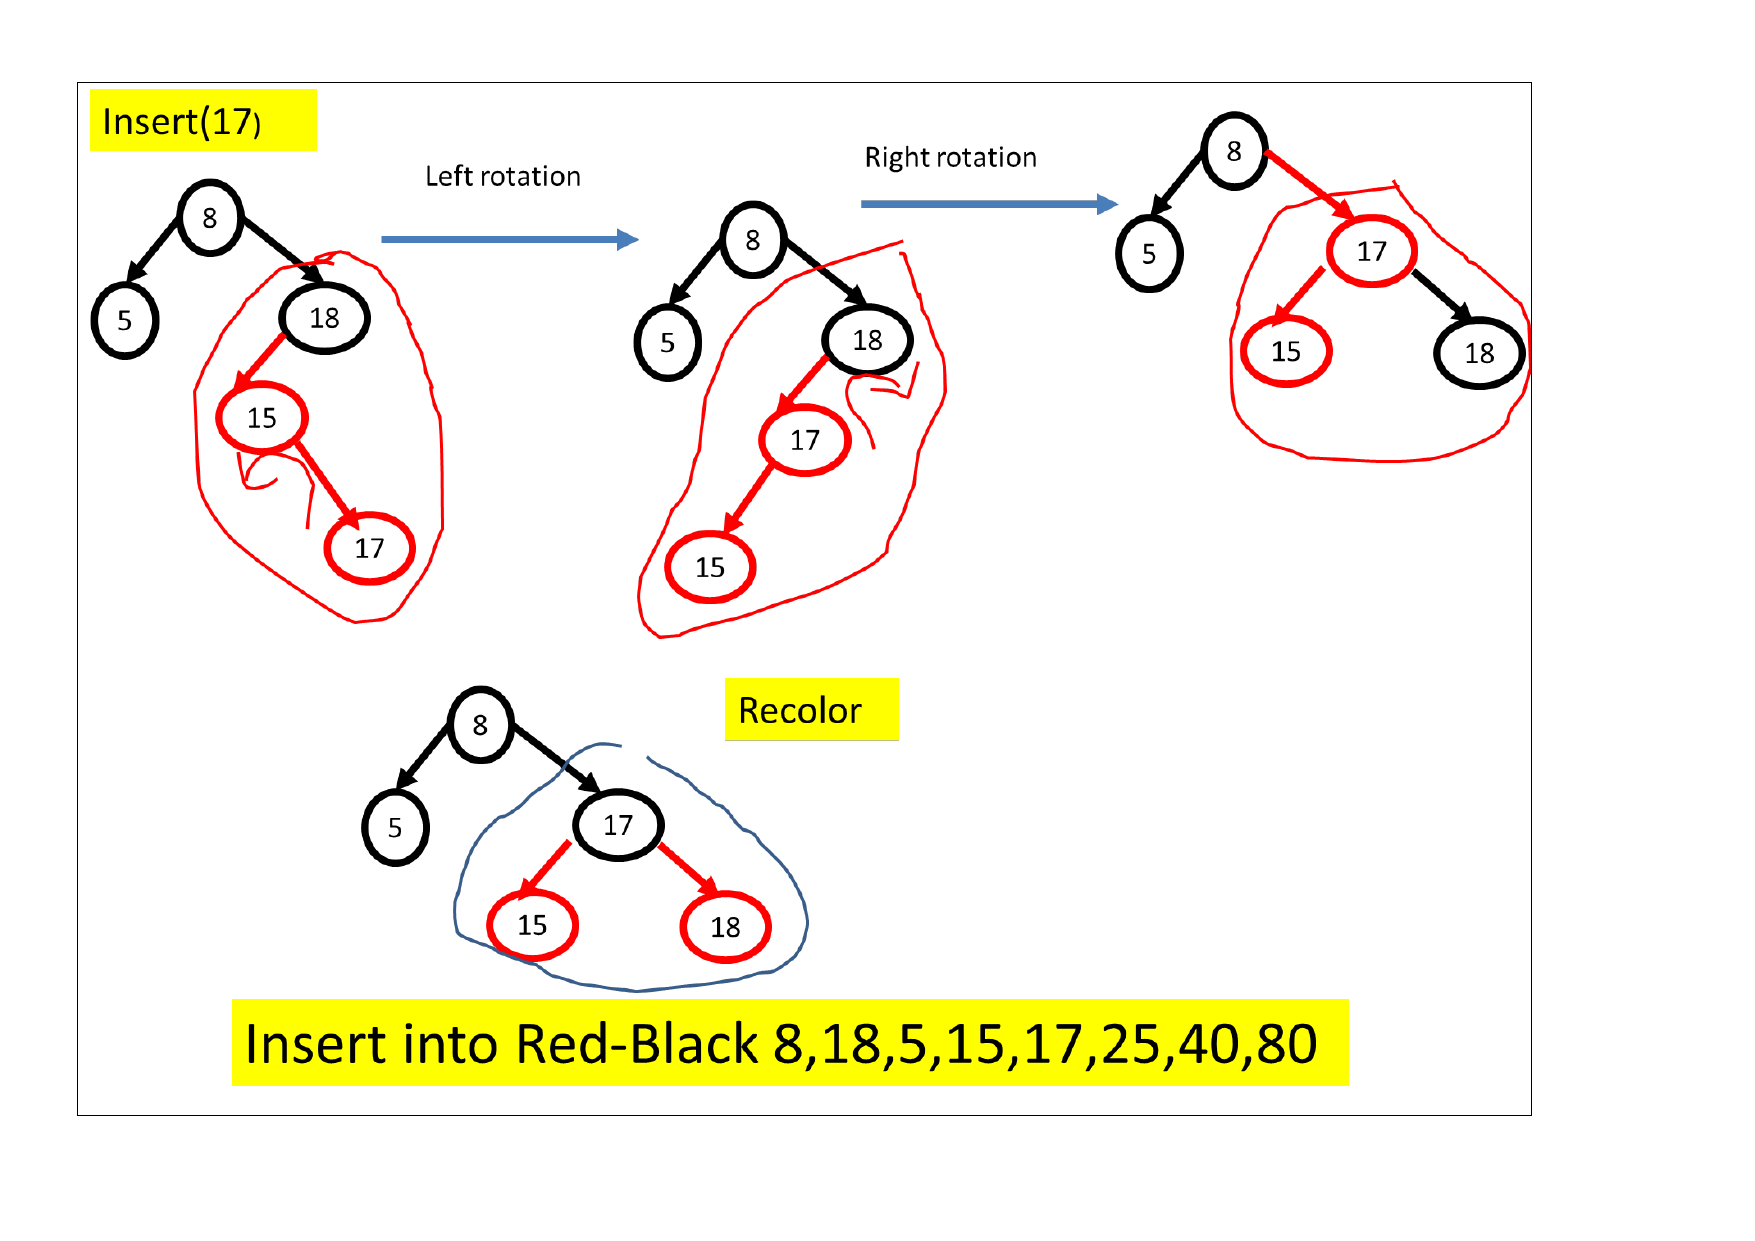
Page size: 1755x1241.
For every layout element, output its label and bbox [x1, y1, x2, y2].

picture [76, 82, 1532, 1116]
